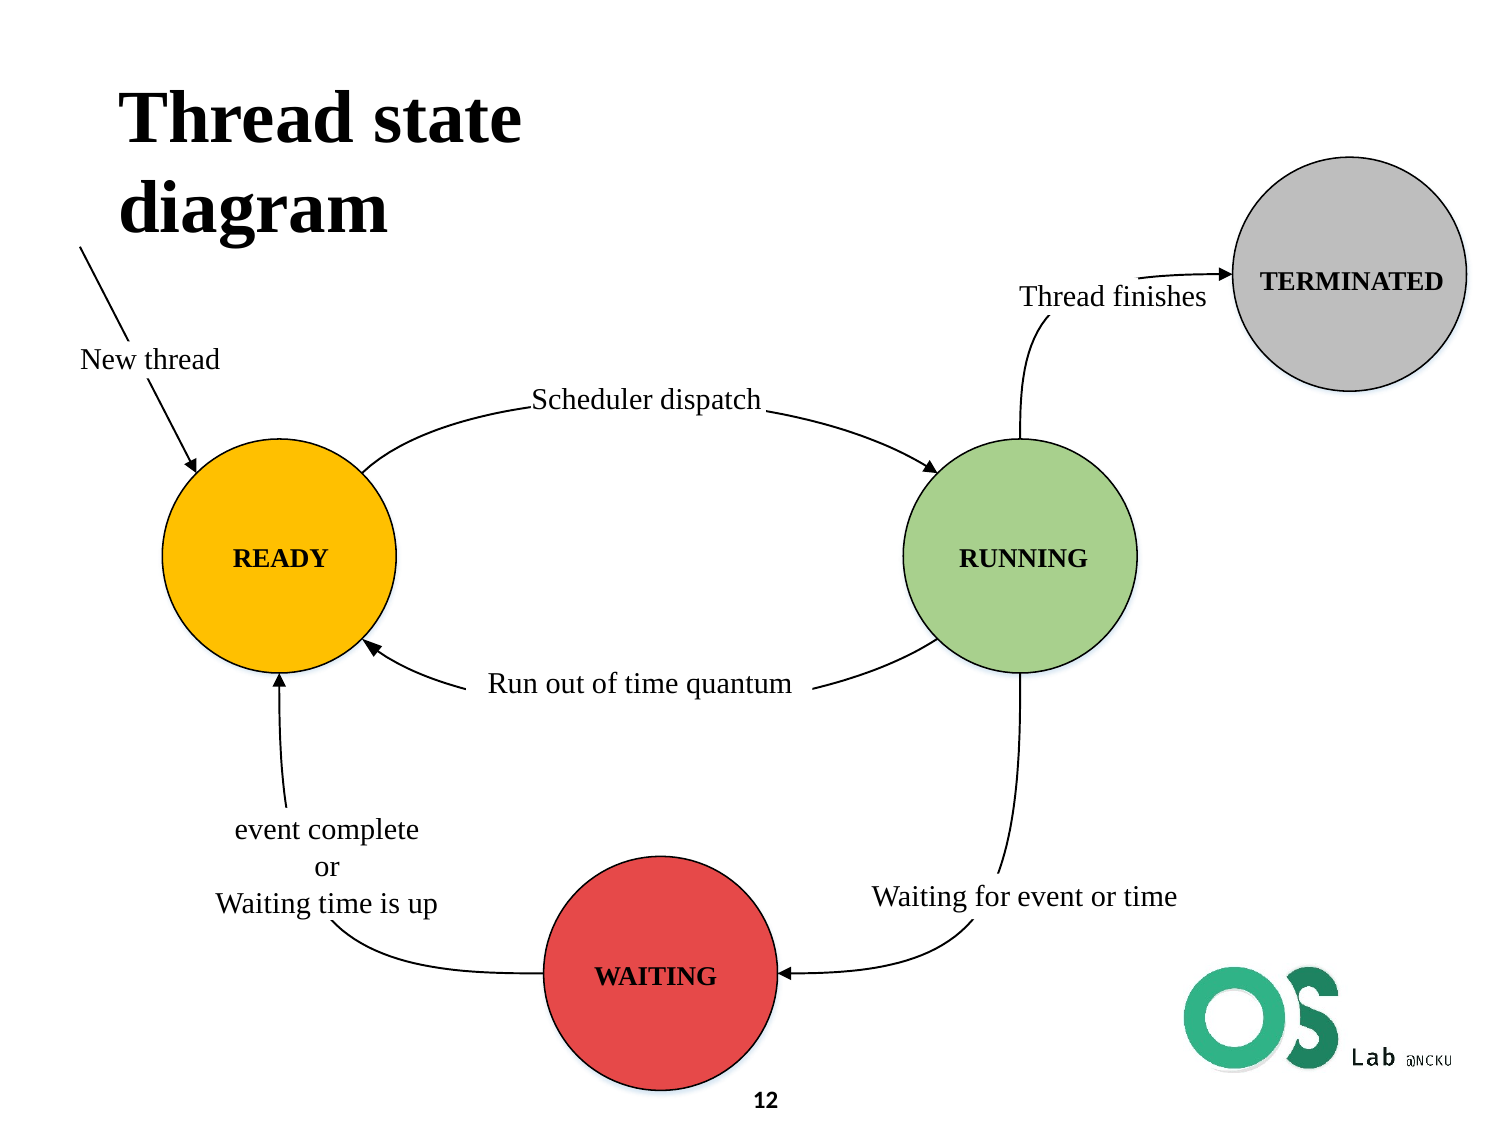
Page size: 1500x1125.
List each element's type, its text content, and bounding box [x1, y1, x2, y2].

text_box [361, 638, 938, 719]
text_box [898, 438, 1144, 683]
text_box Waiting for event or time [1051, 873, 1233, 913]
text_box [158, 438, 402, 682]
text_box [534, 850, 787, 1103]
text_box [1009, 267, 1233, 440]
title Thread state diagram [116, 65, 813, 256]
slide_number ‹#› [746, 1082, 813, 1125]
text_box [361, 381, 938, 474]
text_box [777, 672, 1047, 981]
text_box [79, 246, 197, 474]
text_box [1228, 156, 1473, 401]
picture [1183, 963, 1451, 1073]
text_box New thread [201, 336, 270, 376]
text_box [272, 672, 544, 974]
text_box event complete or Waiting time is up [145, 807, 267, 920]
